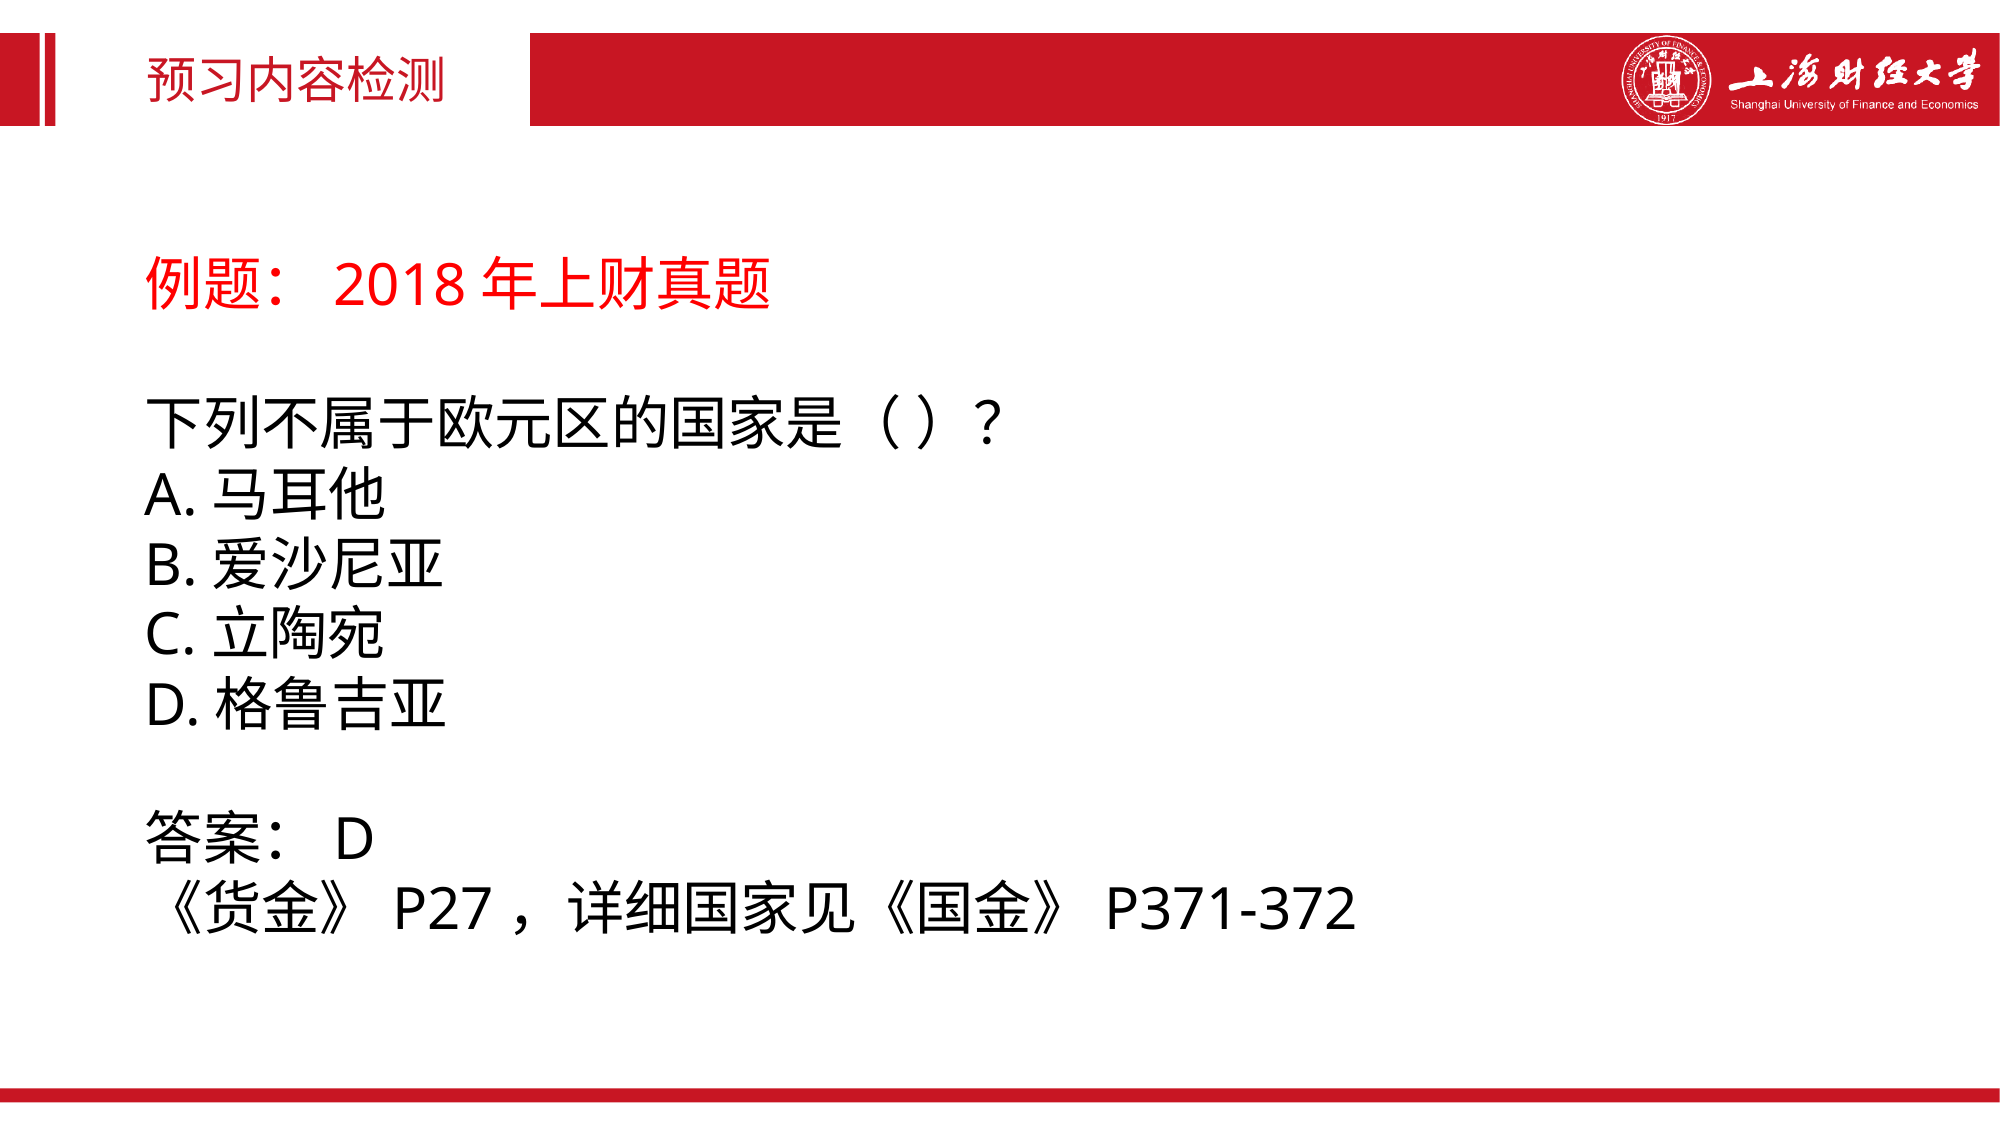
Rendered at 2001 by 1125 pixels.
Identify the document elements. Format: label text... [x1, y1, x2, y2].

text_box 例题：2018年上财真题 下列不属于欧元区的国家是（ ）？ A.马耳他 B.爱沙尼亚 C.立陶宛 D.格鲁吉亚 [130, 239, 1184, 744]
picture [1595, 0, 2000, 172]
text_box 预习内容检测 [131, 41, 462, 116]
text_box 答案：D 《货金》P27，详细国家见《国金》P371-372 [130, 793, 1488, 949]
